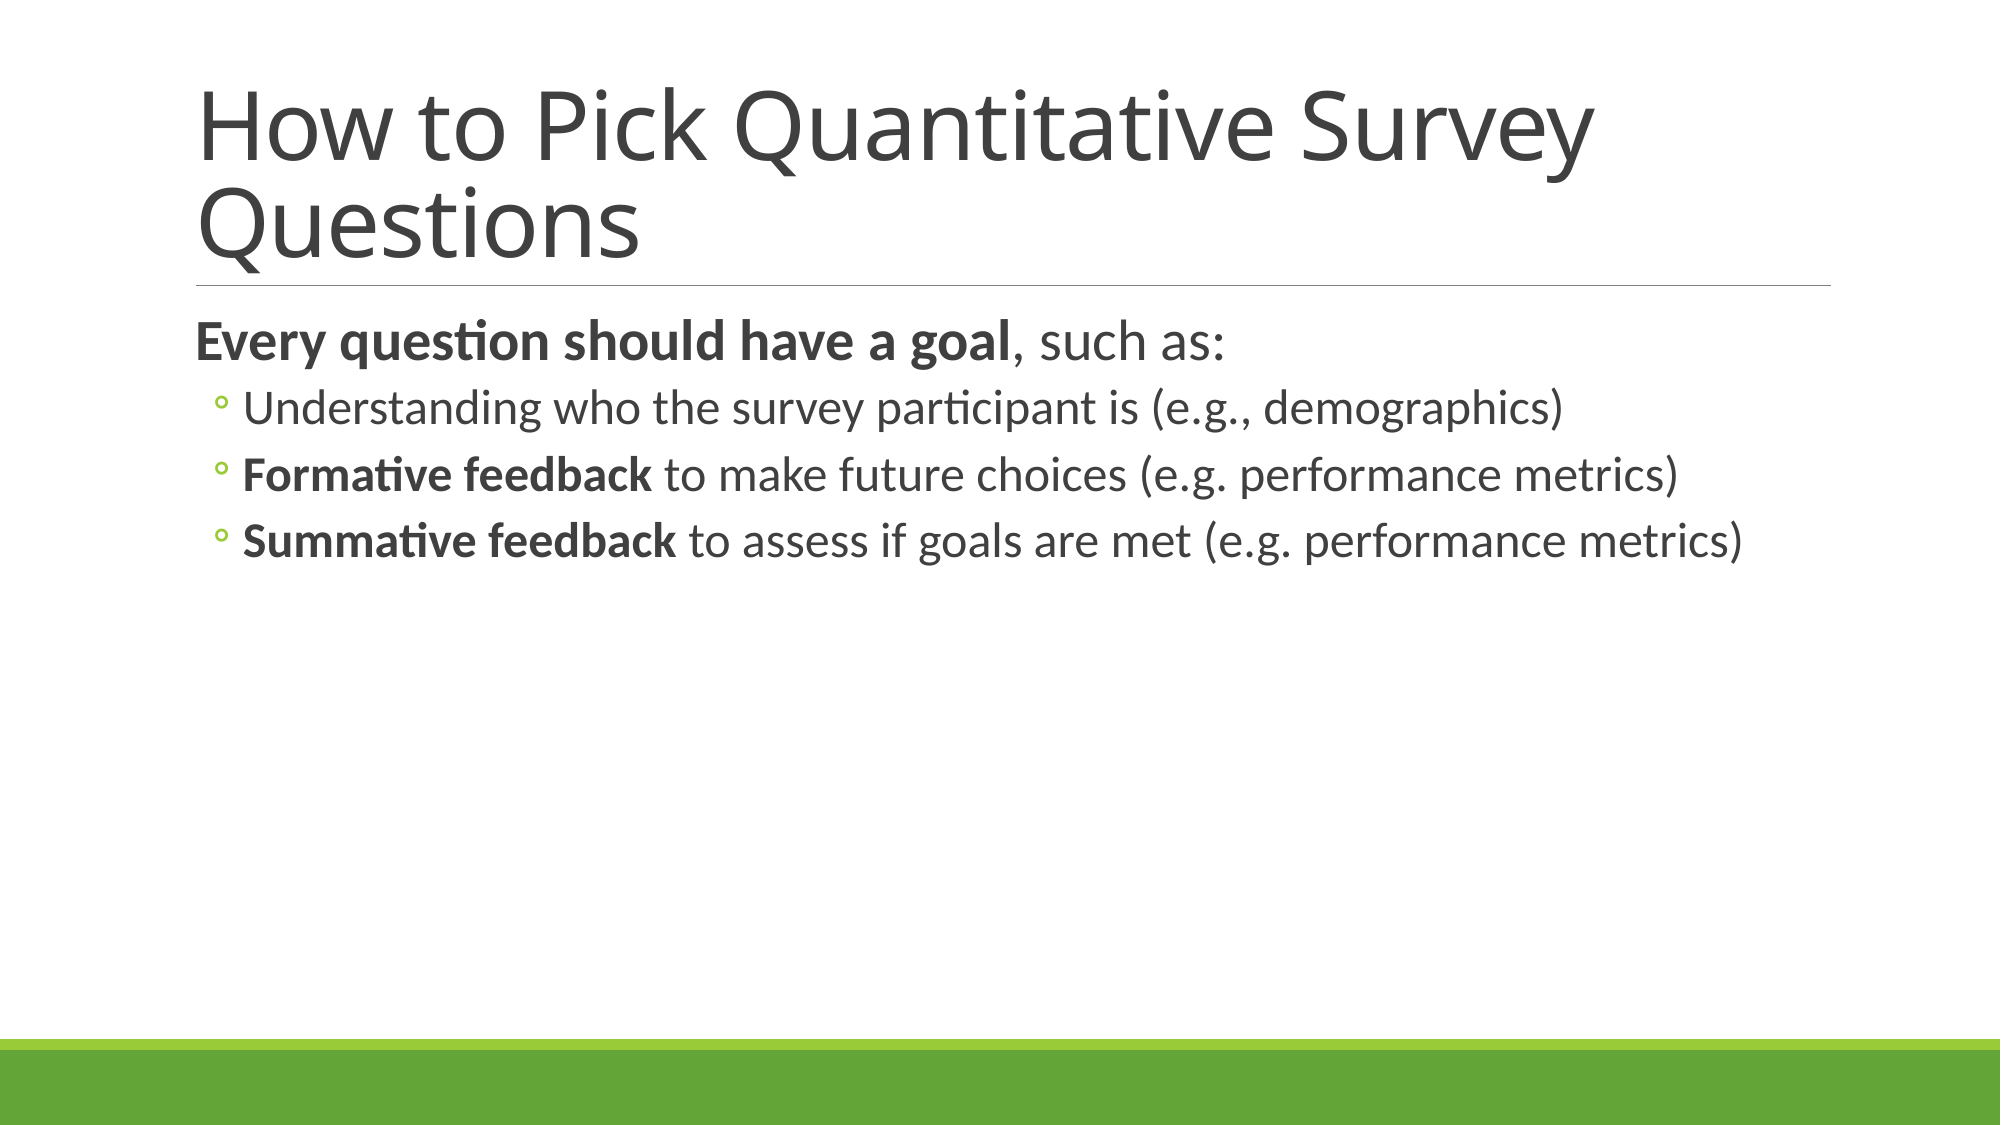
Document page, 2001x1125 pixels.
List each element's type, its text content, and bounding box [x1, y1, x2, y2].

title How to Pick Quantitative Survey Questions [180, 47, 1830, 285]
list Every question should have a goal, such as: Understanding who the survey participant is (e.g., demographics) Formative feedback to make future choices (e.g. performance metrics) Summative feedback to assess if goals are met (e.g. performance metrics) [180, 302, 1830, 963]
